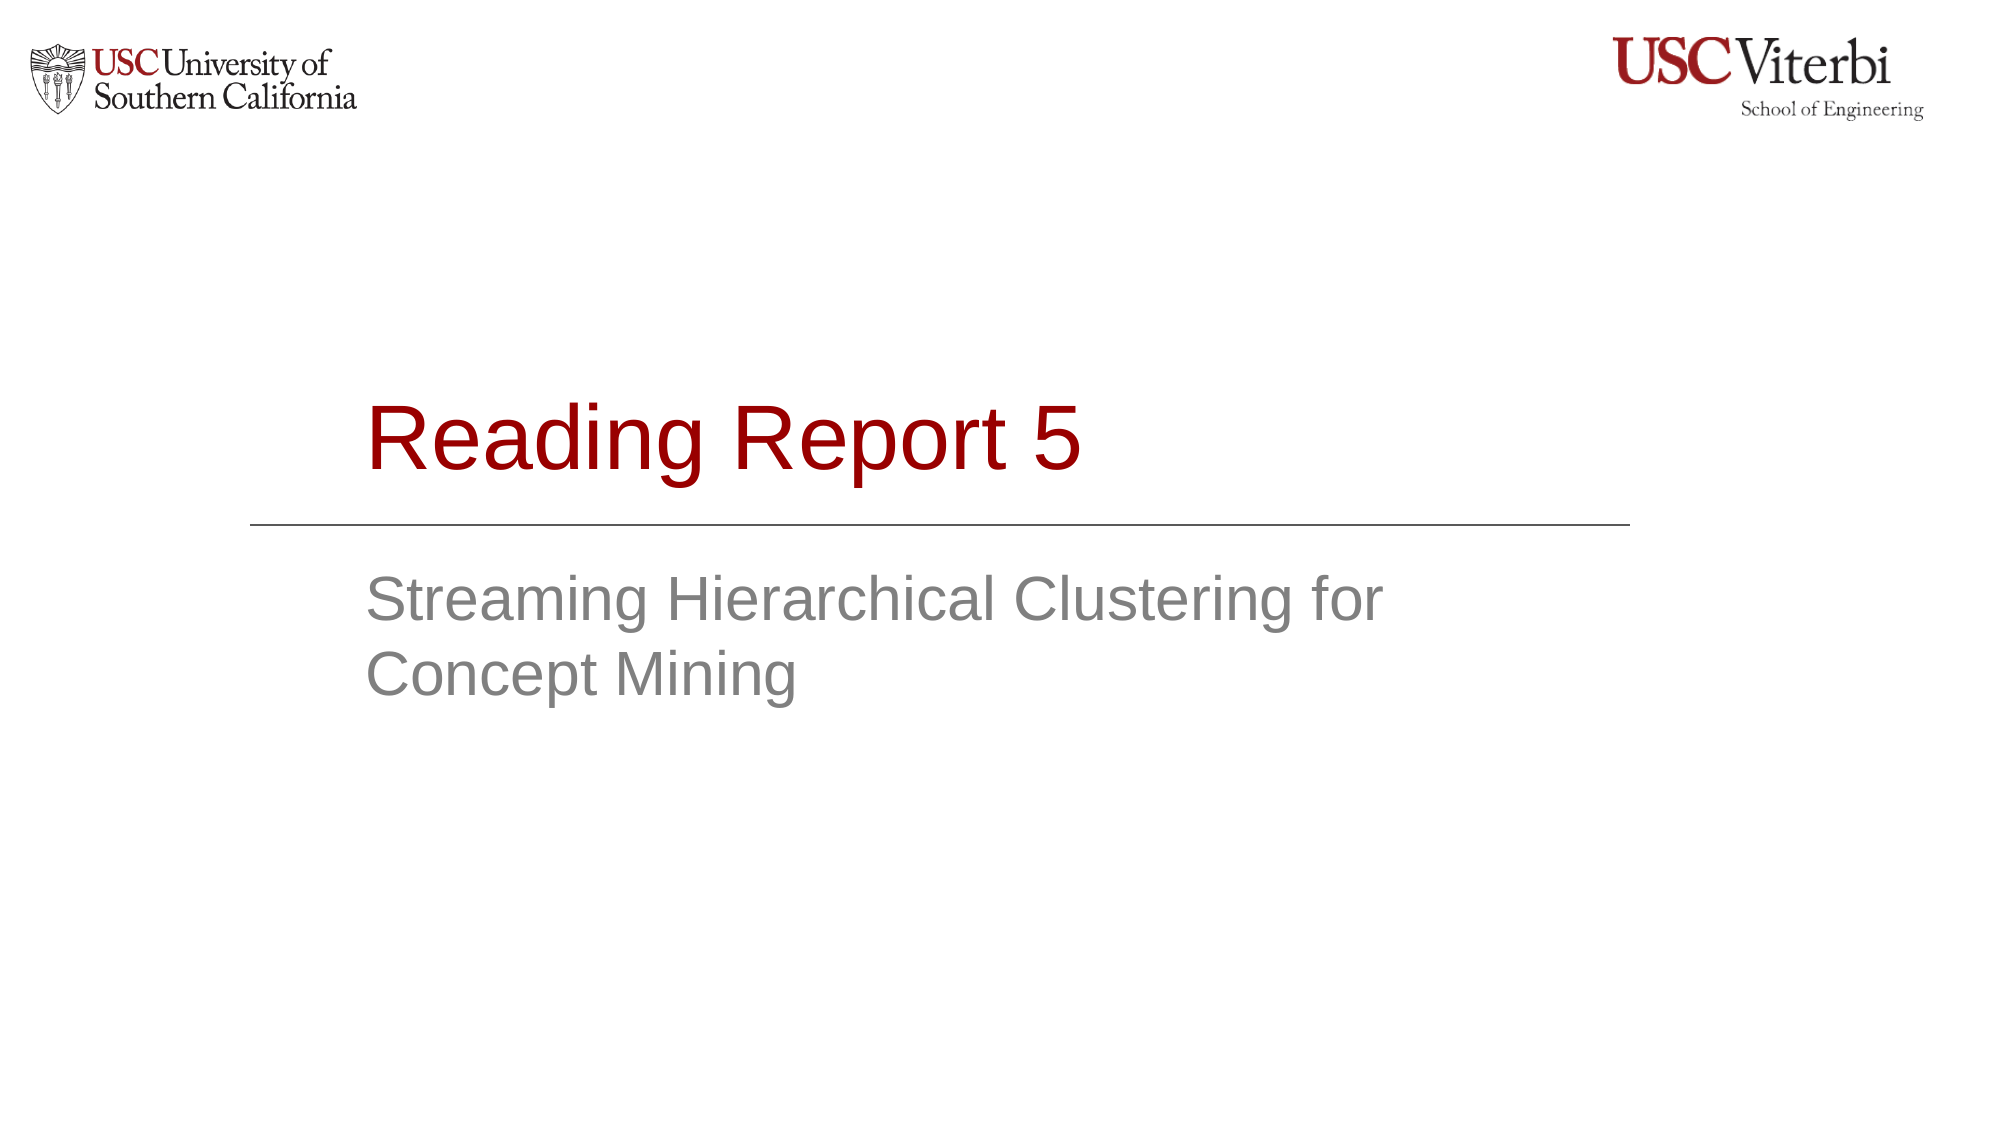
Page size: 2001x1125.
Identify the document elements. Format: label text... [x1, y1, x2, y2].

subtitle Streaming Hierarchical Clustering for Concept Mining [350, 549, 1650, 838]
title Reading Report 5 [350, 312, 1700, 554]
picture [0, 17, 391, 141]
picture [1574, 11, 1963, 148]
